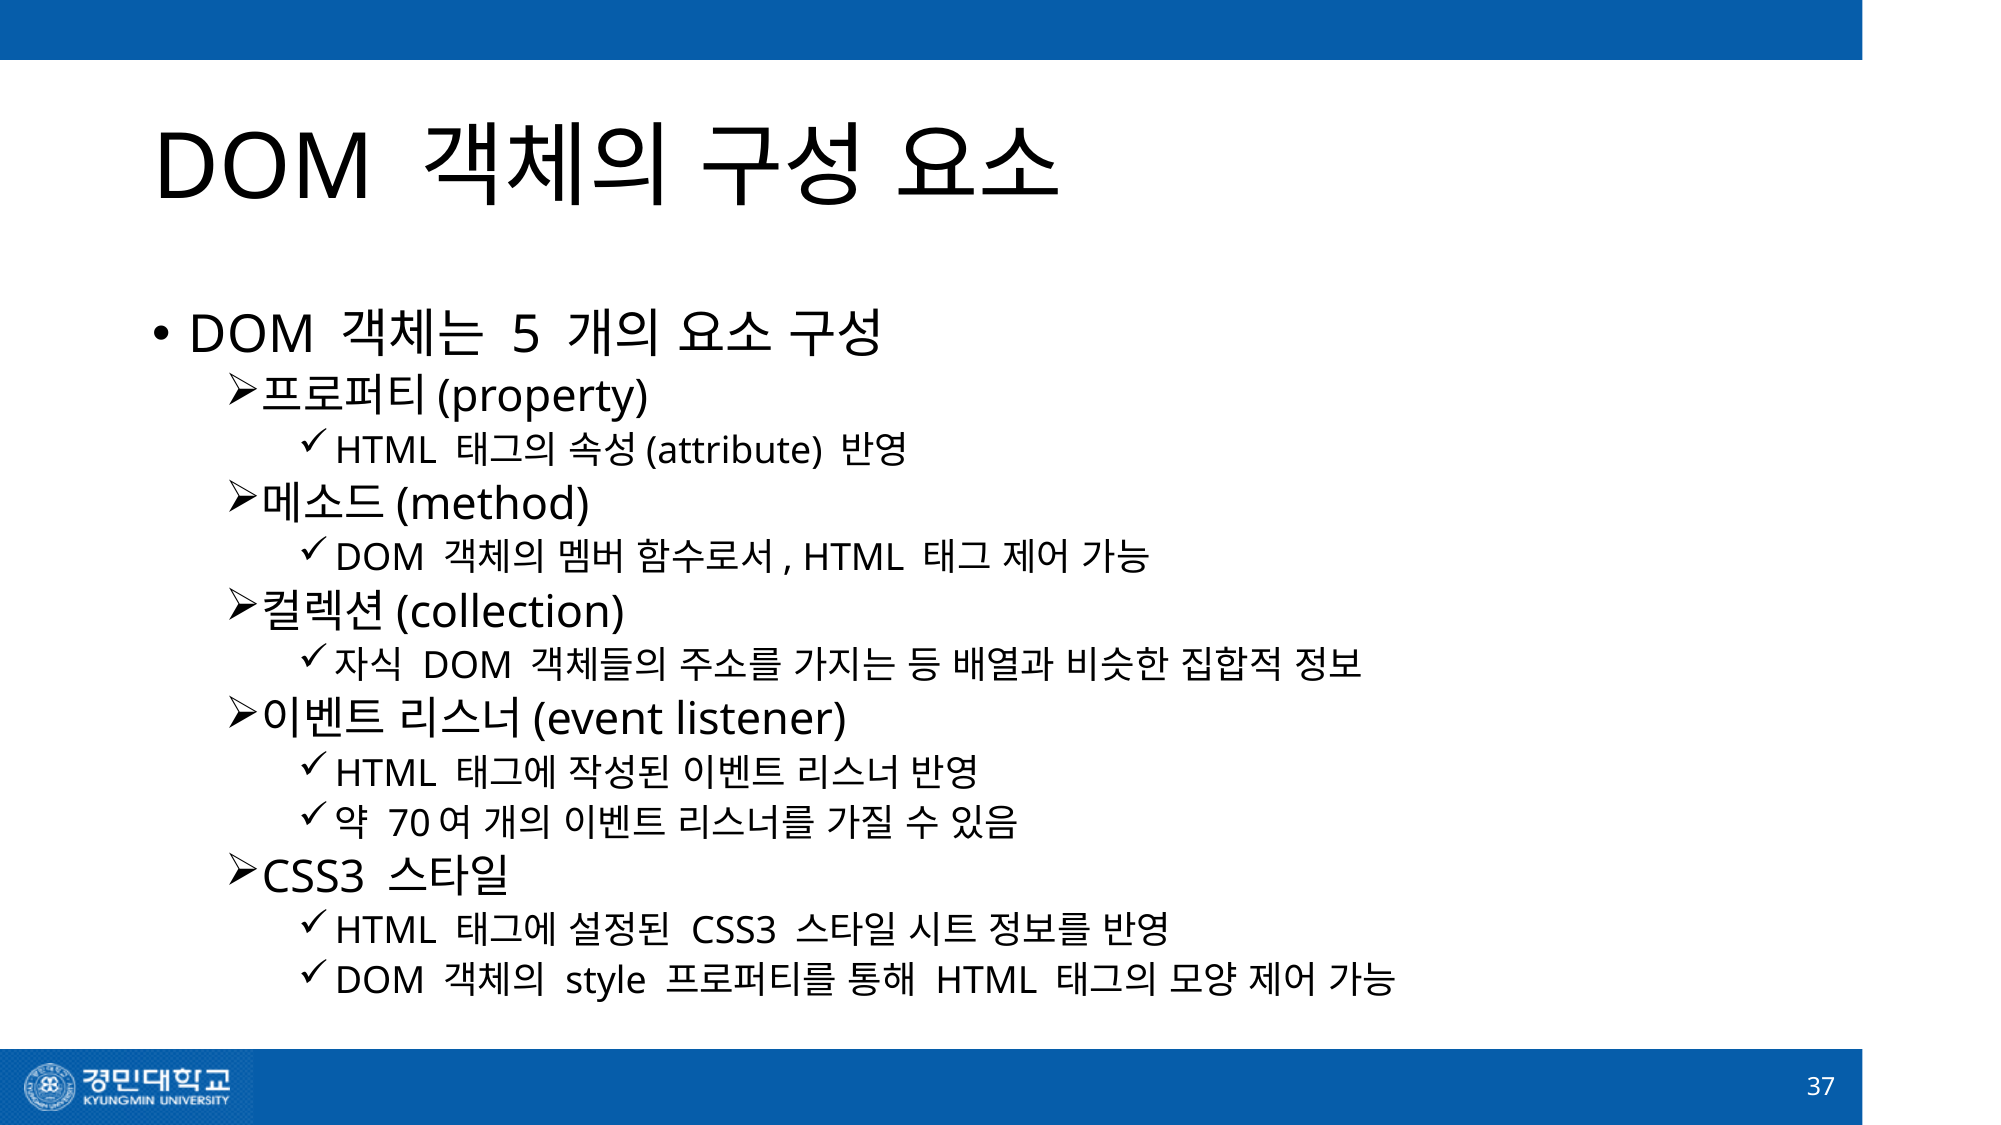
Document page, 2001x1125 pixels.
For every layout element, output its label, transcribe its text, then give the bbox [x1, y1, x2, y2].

picture [0, 1049, 253, 1125]
list DOM 객체는 5 개의 요소 구성 프로퍼티(property) HTML 태그의 속성(attribute) 반영 메소드(method) DOM 객체의 멤버 함수로서, HTML 태그 제어 가능 컬렉션(collection) 자식 DOM 객체들의 주소를 가지는 등 배열과 비슷한 집합적 정보 이벤트 리스너(event listener) HTML 태그에 작성된 이벤트 리스너 반영 약 70여 개의 이벤트 리스너를 가질 수 있음 CSS3 스타일 HTML 태그에 설정된 CSS3 스타일 시트 정보를 반영 DOM 객체의 style 프로퍼티를 통해 HTML 태그의 모양 제어 가능 [137, 299, 1863, 1014]
slide_number 37 [1758, 1057, 1851, 1117]
title DOM 객체의 구성 요소 [137, 59, 1863, 278]
